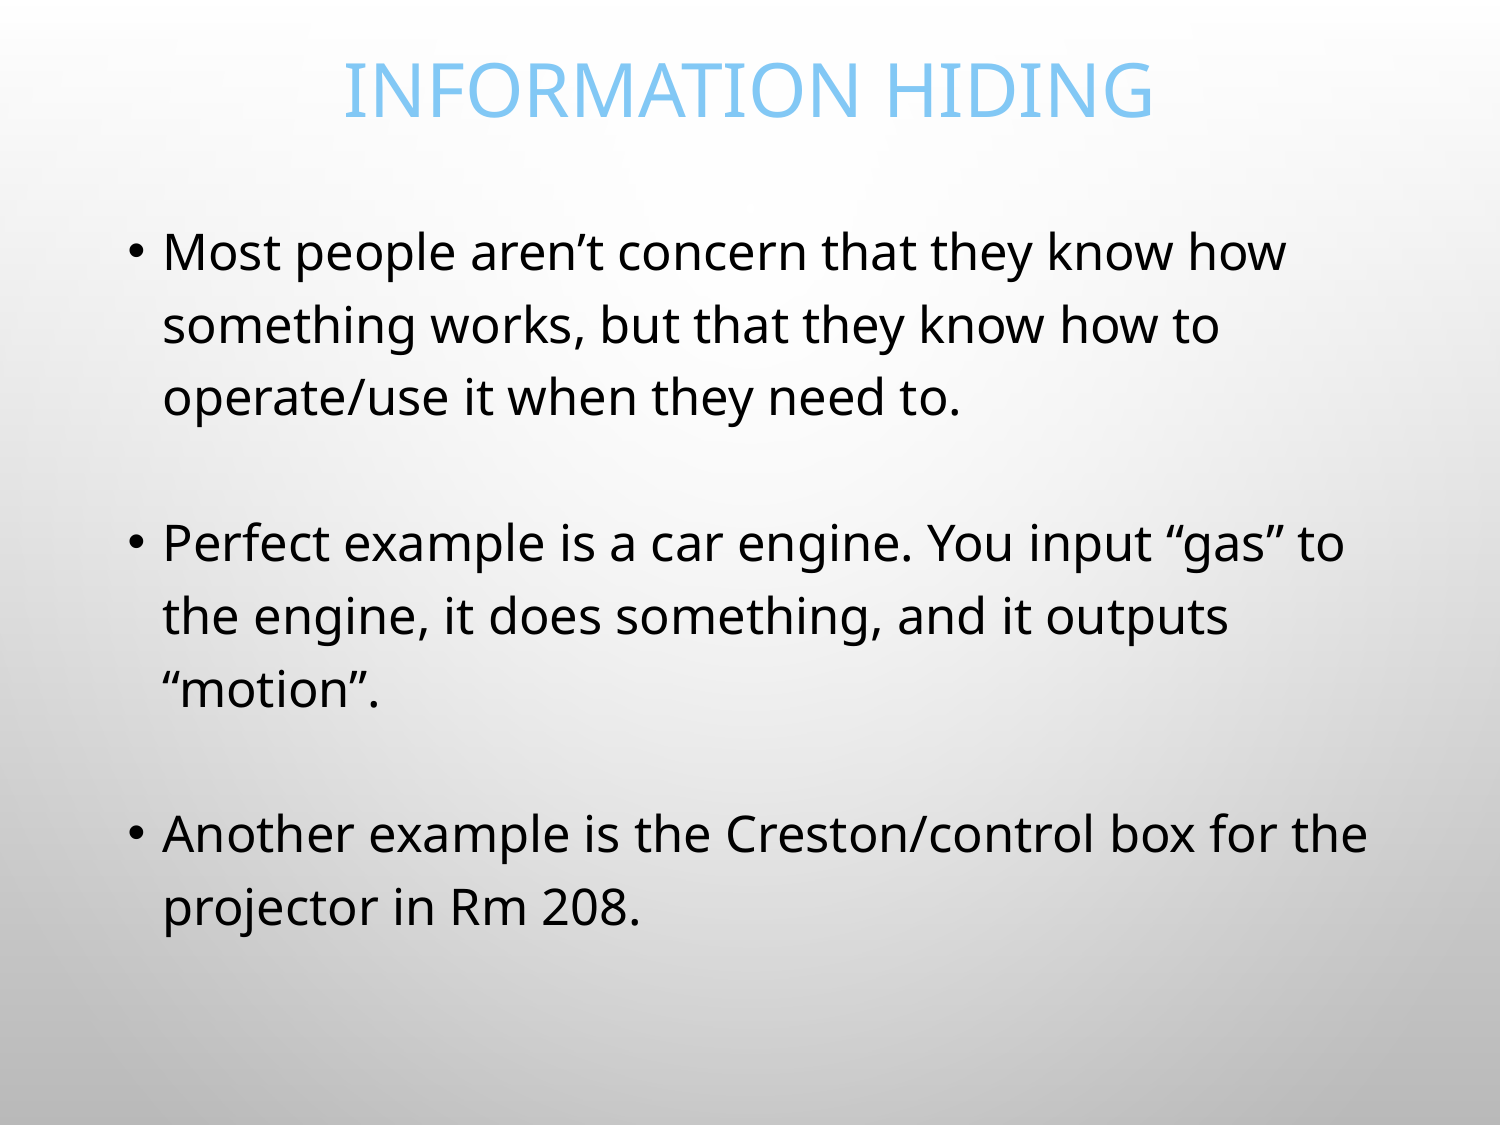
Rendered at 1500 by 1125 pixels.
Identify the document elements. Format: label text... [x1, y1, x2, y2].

list Most people aren’t concern that they know how something works, but that they know how to operate/use it when they need to. Perfect example is a car engine. You input “gas” to the engine, it does something, and it outputs “motion”. Another example is the Creston/control box for the projector in Rm 208. [112, 200, 1388, 950]
picture [0, 0, 1500, 1125]
title Information Hiding [112, 24, 1388, 161]
